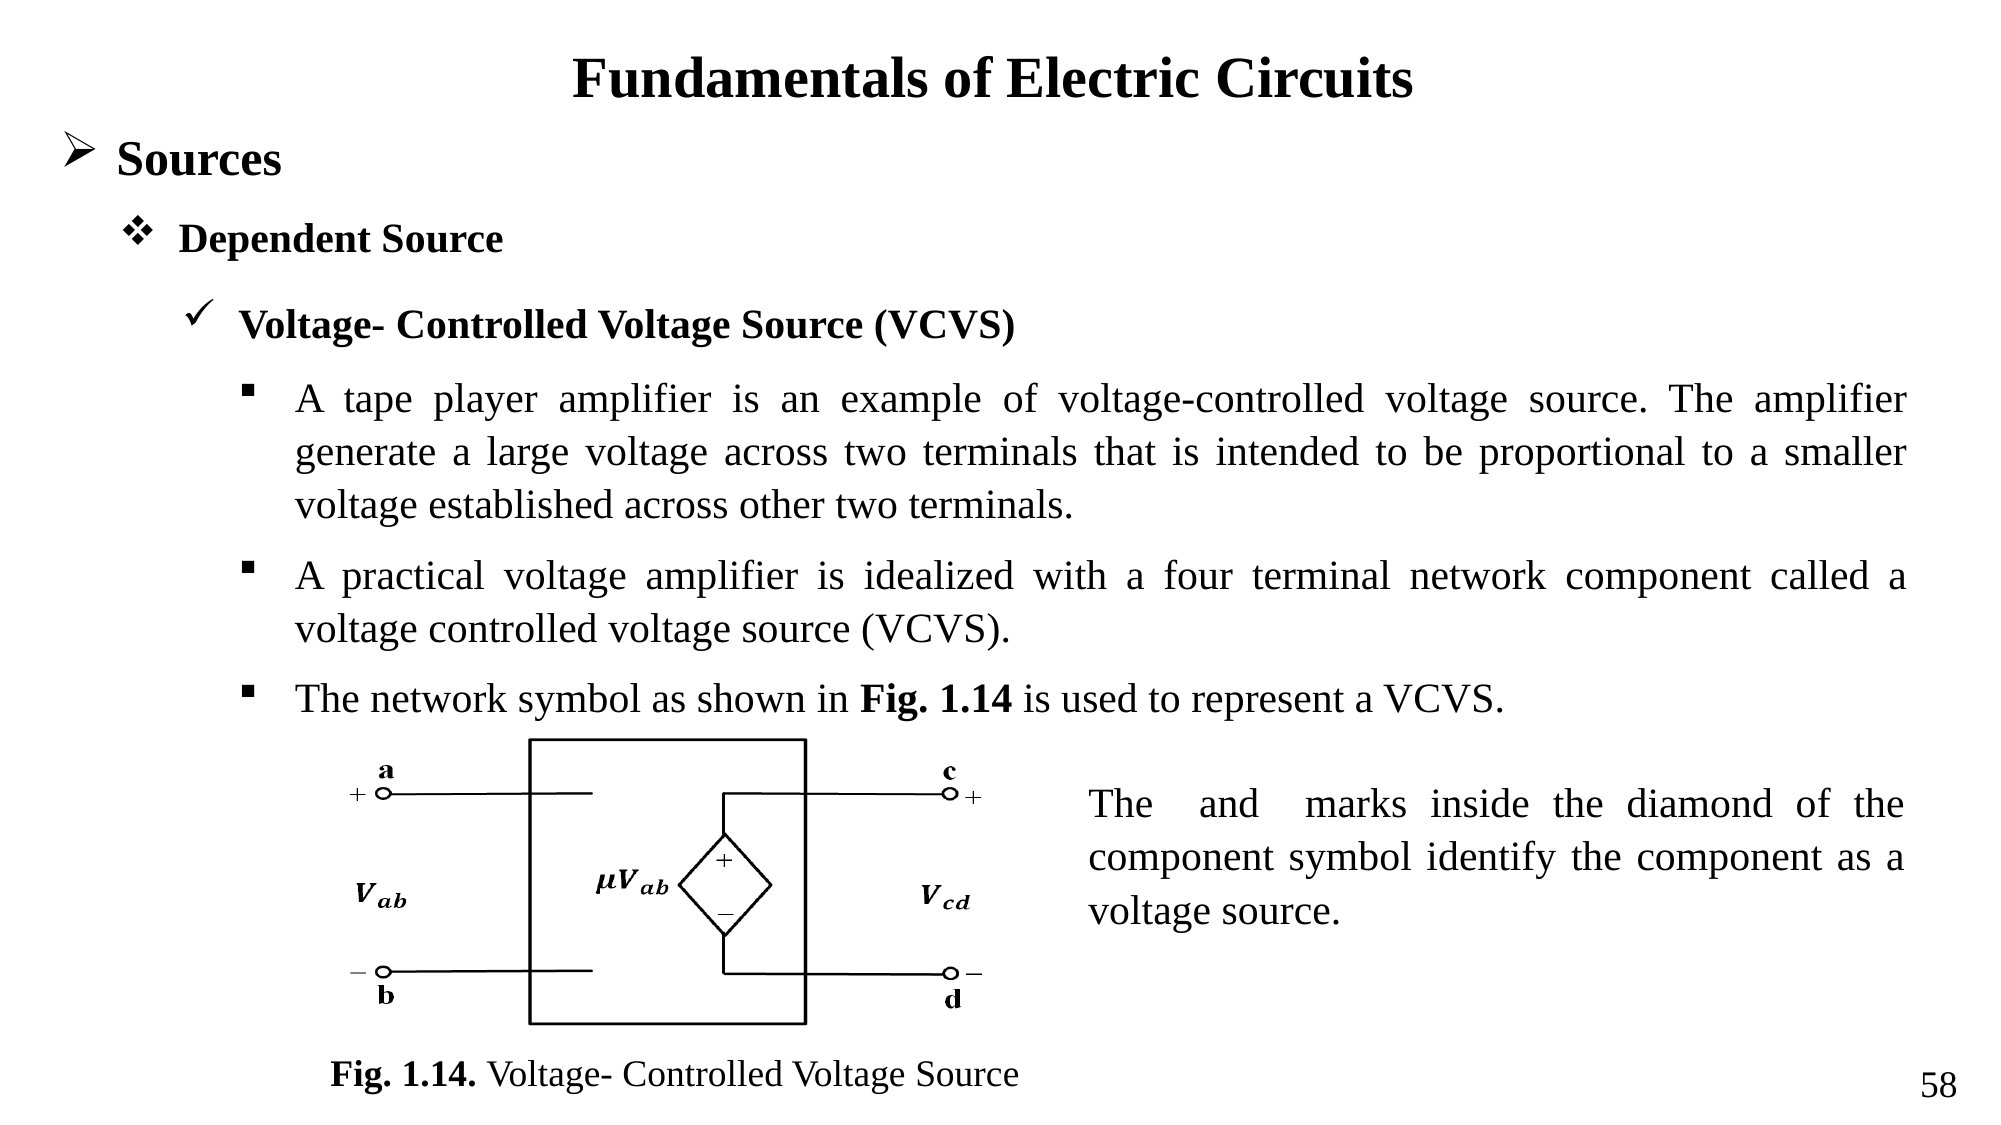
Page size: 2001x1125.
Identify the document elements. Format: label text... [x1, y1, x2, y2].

text_box Fig. 1.14. Voltage- Controlled Voltage Source [315, 1041, 1047, 1102]
text_box 58 [1905, 1052, 1973, 1113]
picture [336, 736, 995, 1032]
text_box A tape player amplifier is an example of voltage-controlled voltage source. The amplifier generate a large voltage across two terminals that is intended to be proportional to a smaller voltage established across other two terminals. A practical voltage amplifier is idealized with a four terminal network component called a voltage controlled voltage source (VCVS). The network symbol as shown in Fig. 1.14 is used to represent a VCVS. [223, 359, 1924, 729]
text_box Fundamentals of Electric Circuits [558, 32, 1431, 117]
text_box Sources Dependent Source [45, 117, 1944, 268]
text_box Voltage- Controlled Voltage Source (VCVS) [167, 286, 1032, 355]
